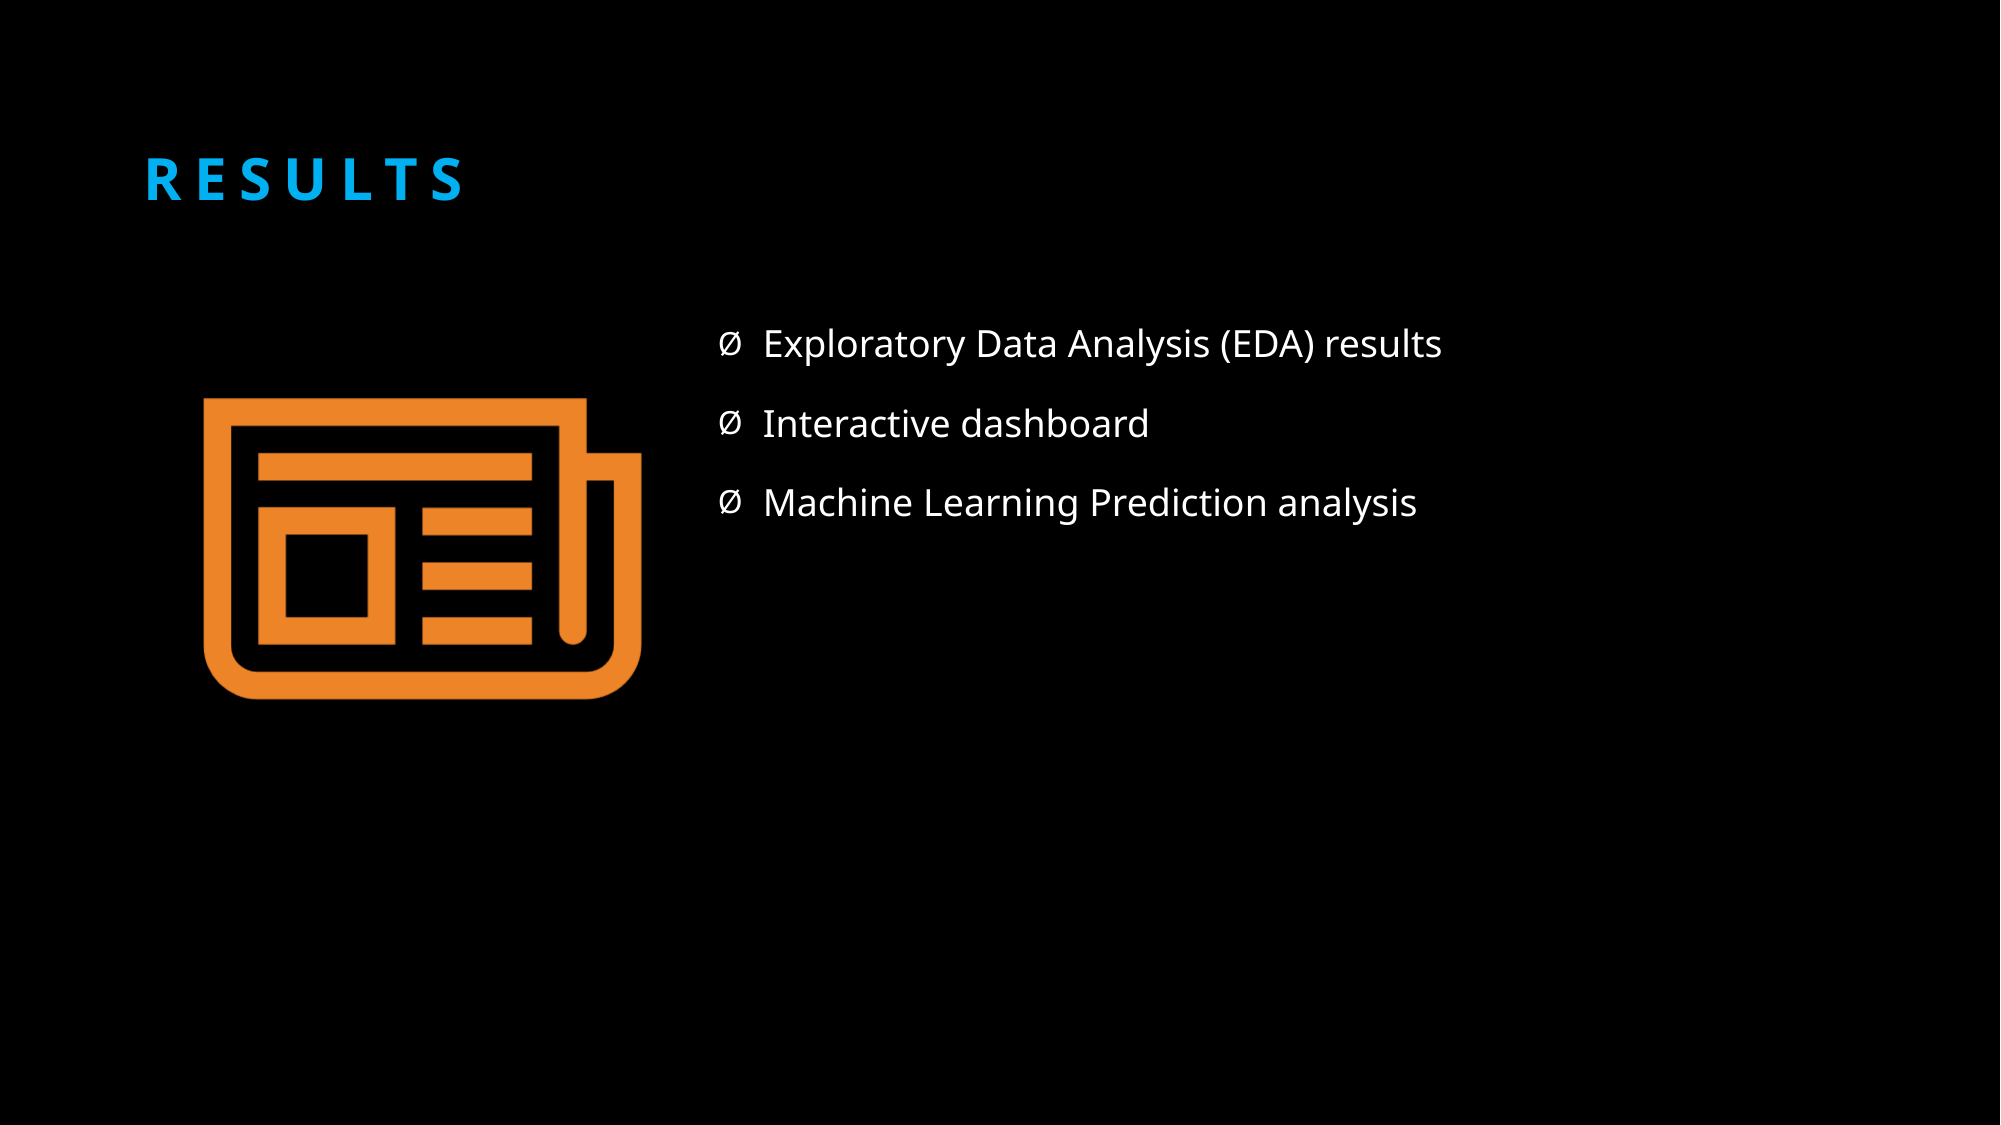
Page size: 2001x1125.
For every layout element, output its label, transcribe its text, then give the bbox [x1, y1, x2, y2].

list Exploratory Data Analysis (EDA) results Interactive dashboard Machine Learning Prediction analysis [702, 299, 1740, 1014]
picture [160, 300, 685, 825]
title Results [128, 61, 1315, 280]
